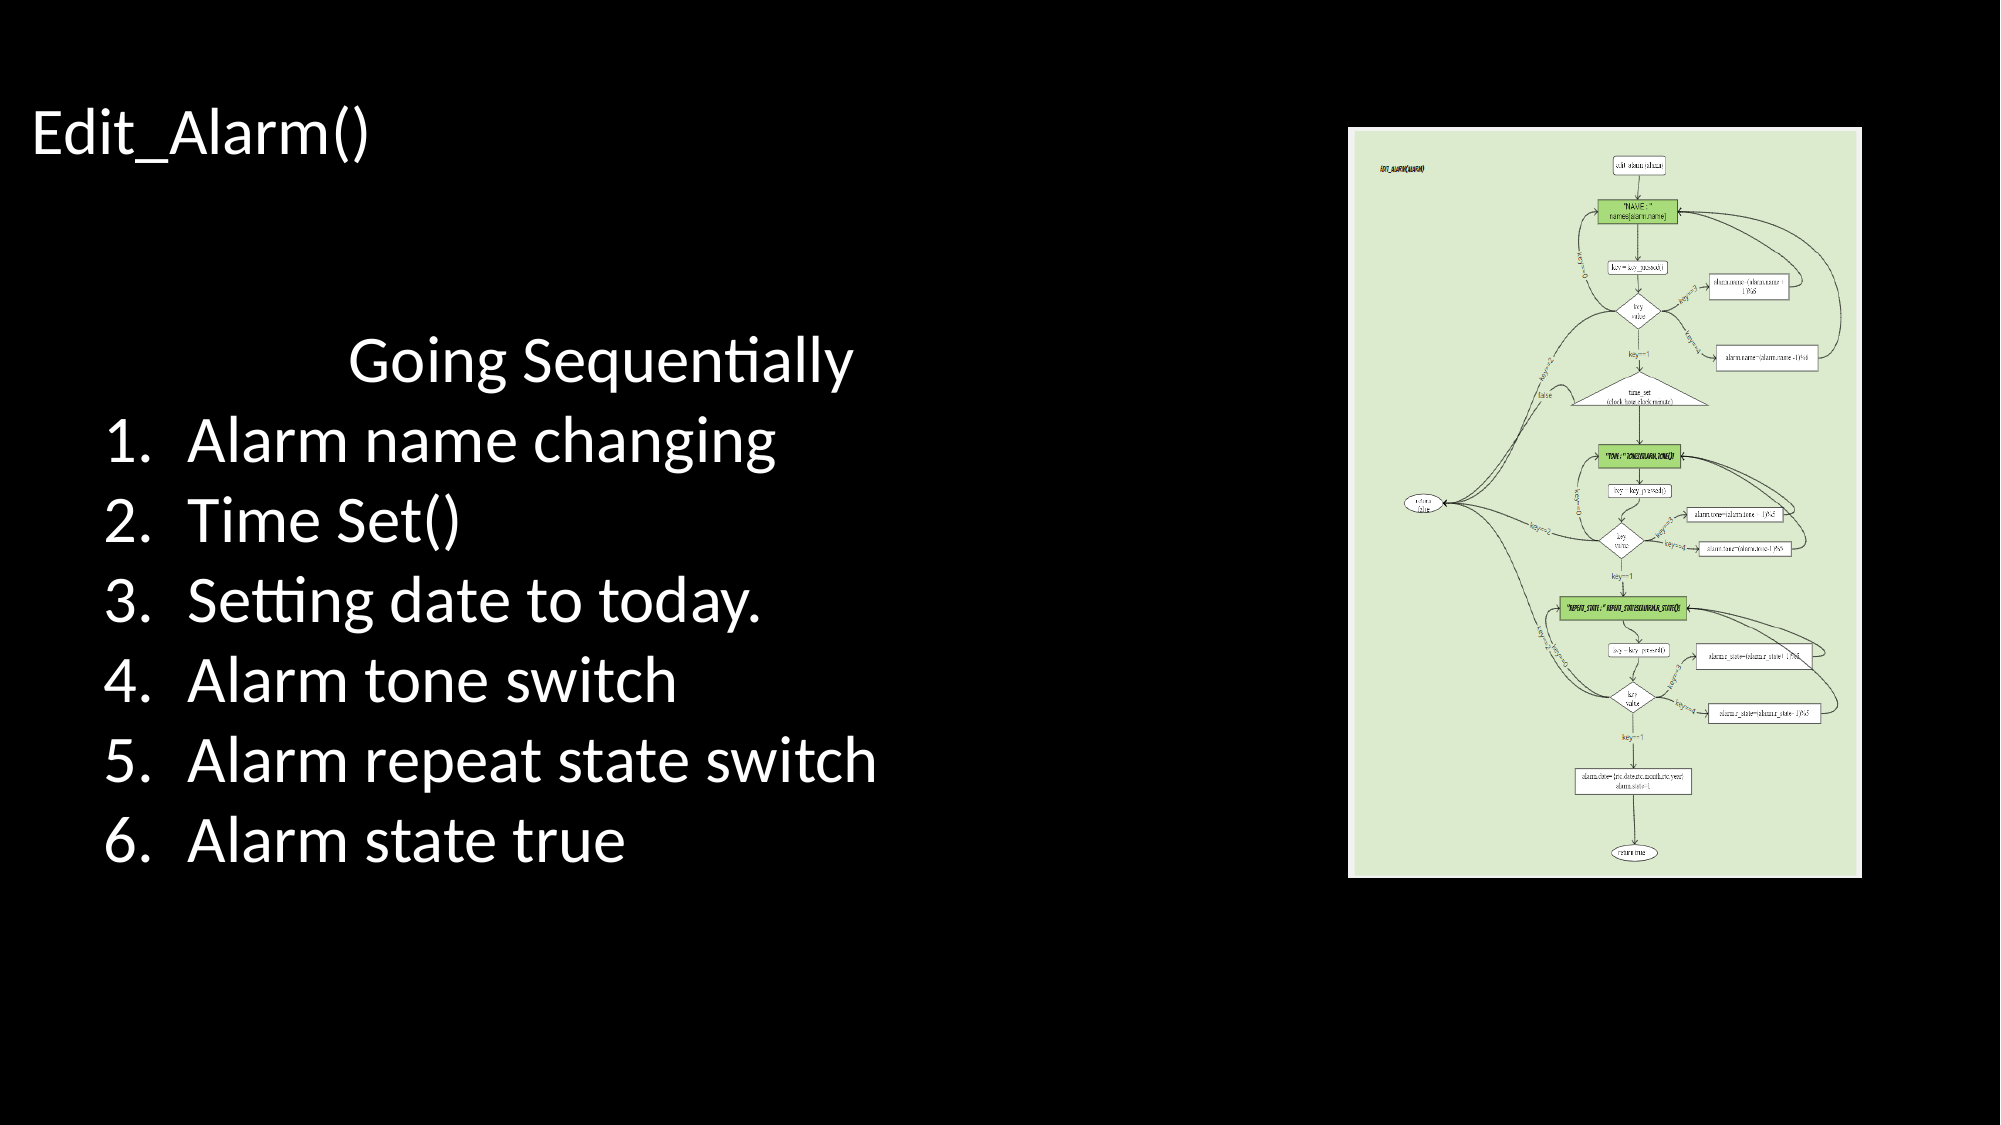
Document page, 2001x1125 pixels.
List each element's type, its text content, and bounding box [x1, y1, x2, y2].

text_box Edit_Alarm() [0, 79, 715, 175]
picture [1348, 127, 1862, 879]
text_box Going Sequentially Alarm name changing Time Set() Setting date to today. Alarm tone switch Alarm repeat state switch Alarm state true [88, 308, 1115, 963]
